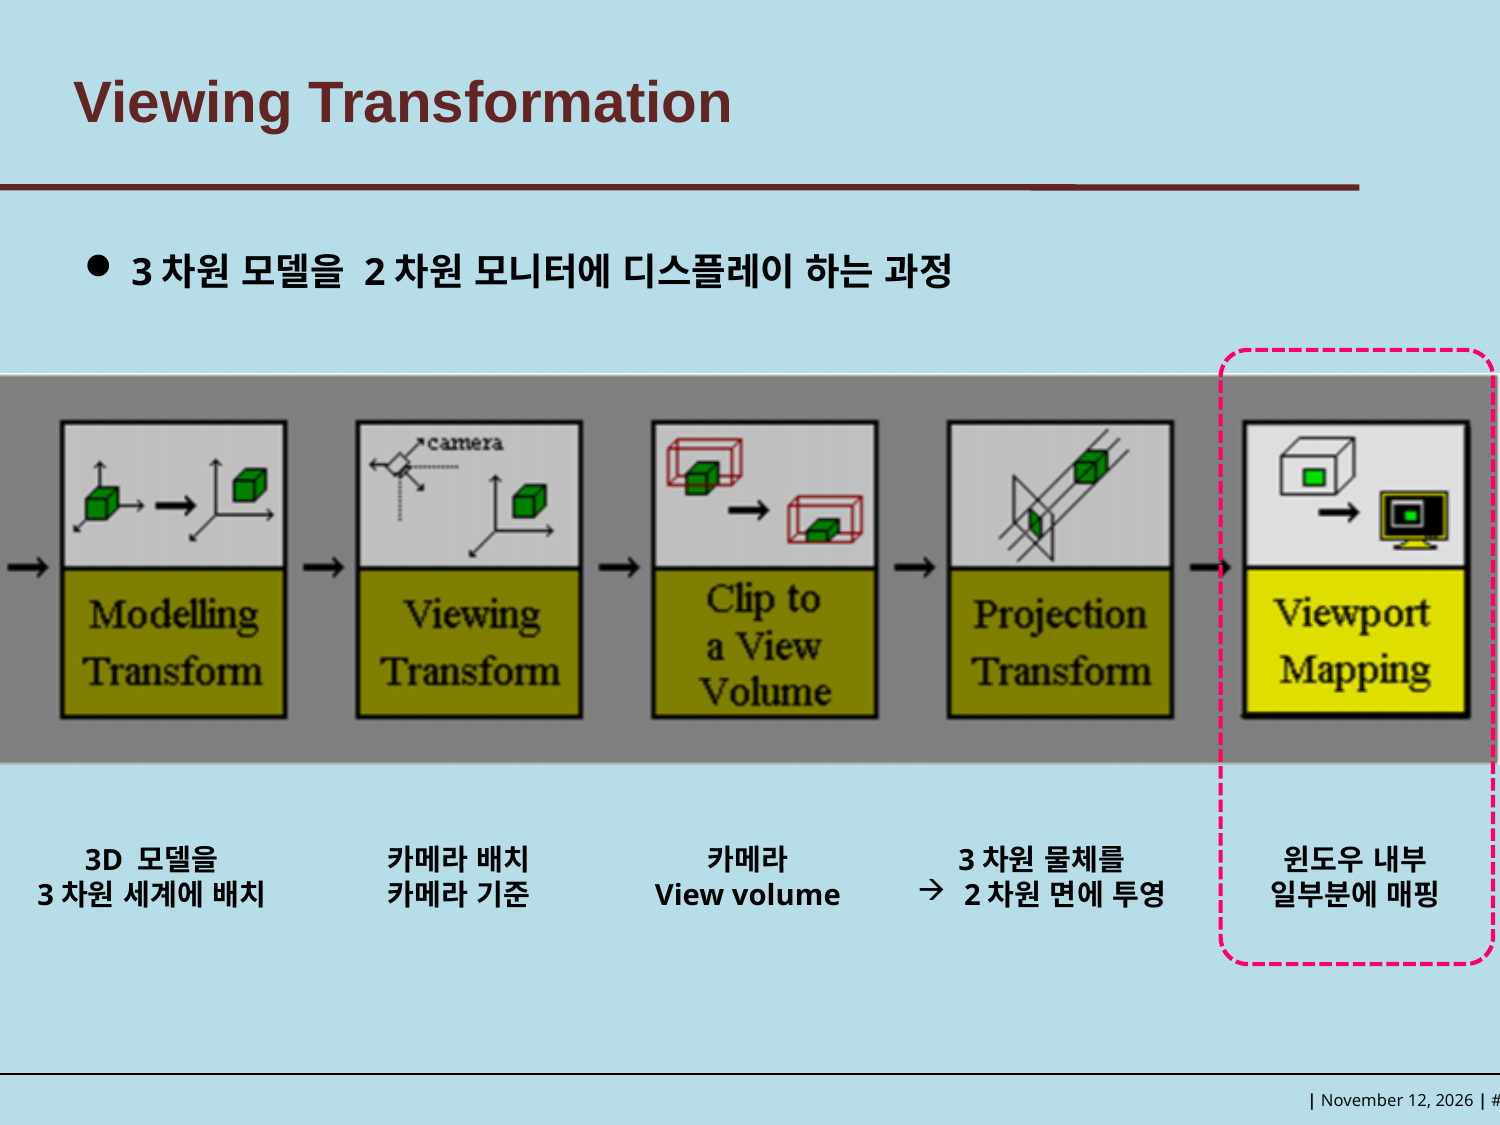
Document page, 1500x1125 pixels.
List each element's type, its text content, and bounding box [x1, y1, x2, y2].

text_box 3차원 모델을 2차원 모니터에 디스플레이 하는 과정 [69, 241, 970, 301]
text_box 3차원 물체를 2차원 면에 투영 [902, 834, 1182, 919]
text_box 3D 모델을 3차원 세계에 배치 [22, 834, 282, 919]
text_box [1218, 774, 1496, 967]
picture [0, 373, 1500, 765]
text_box 카메라 배치 카메라 기준 [372, 834, 546, 919]
title Viewing Transformation [44, 33, 1395, 164]
text_box 카메라 View volume [640, 834, 856, 919]
text_box [1219, 347, 1495, 371]
